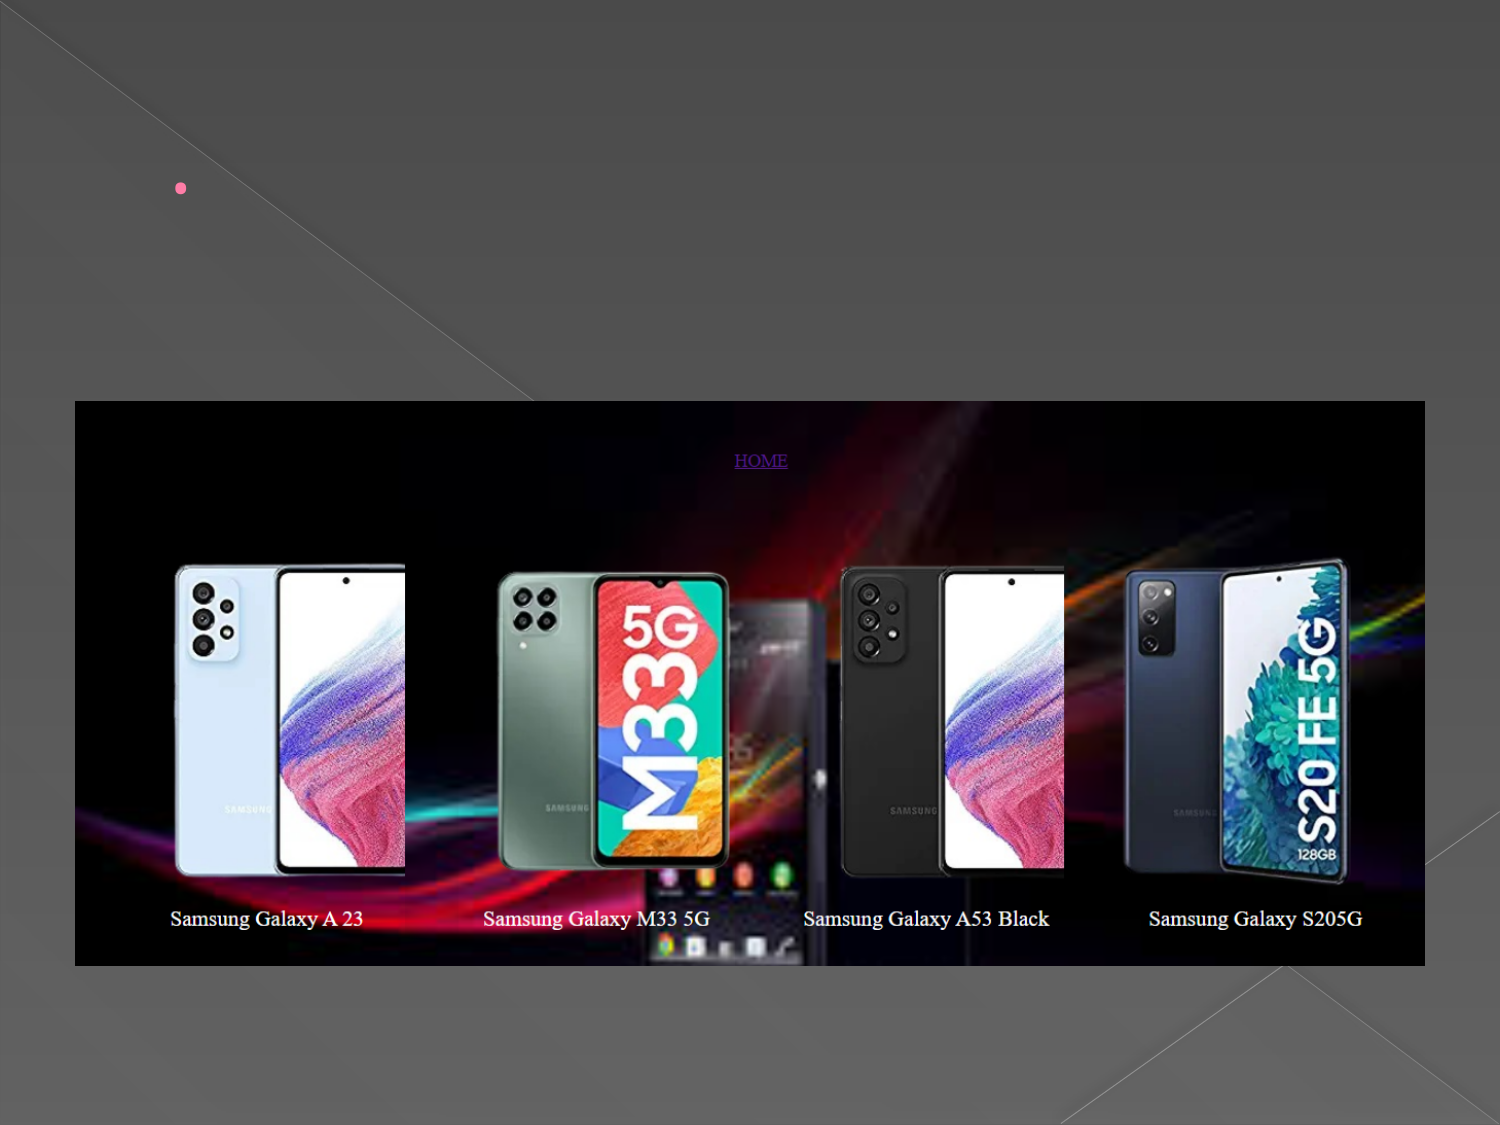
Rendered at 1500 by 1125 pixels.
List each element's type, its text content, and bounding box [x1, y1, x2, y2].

title . [75, 43, 1425, 274]
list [74, 401, 1426, 967]
